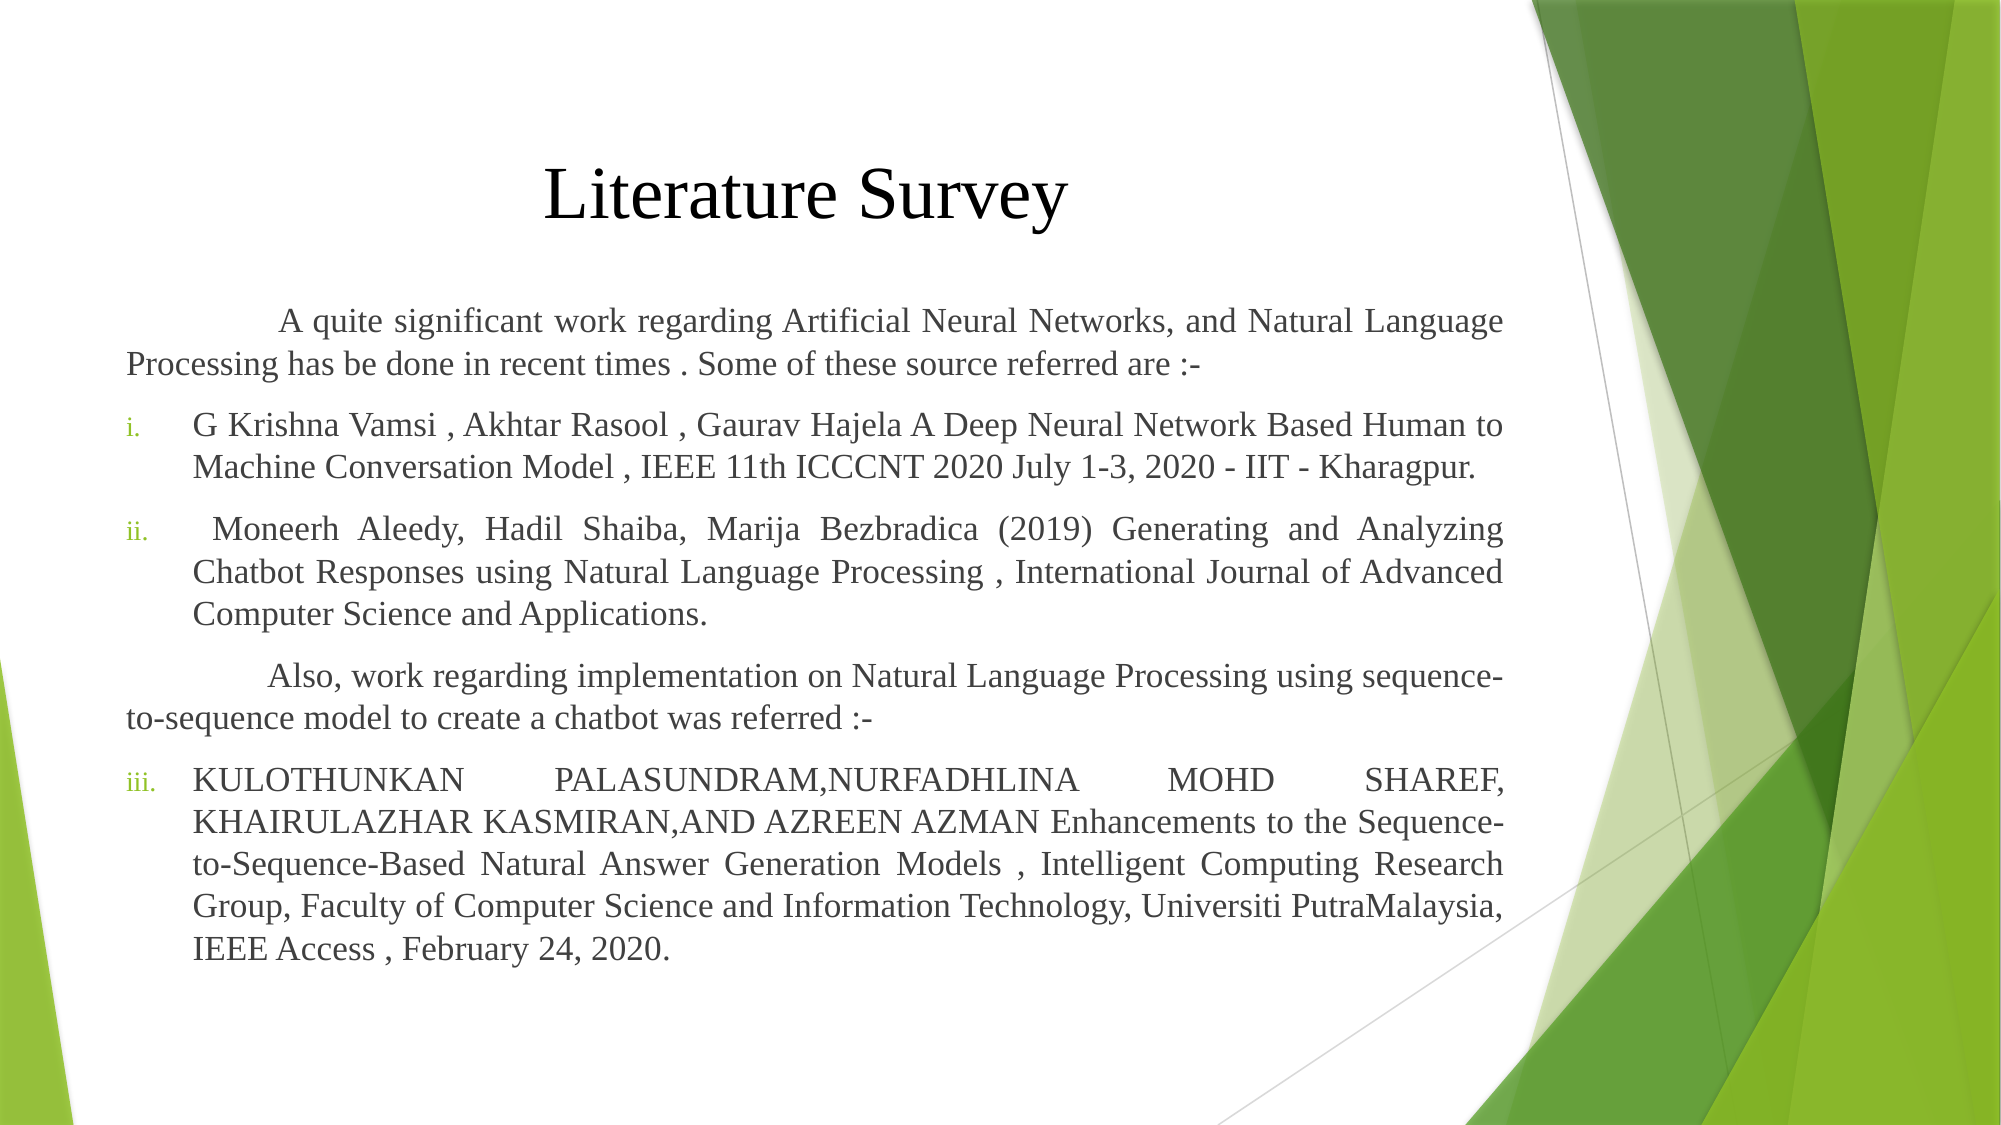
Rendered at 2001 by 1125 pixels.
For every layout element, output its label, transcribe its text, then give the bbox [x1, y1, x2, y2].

title Literature Survey [111, 99, 1522, 277]
list A quite significant work regarding Artificial Neural Networks, and Natural Language Processing has be done in recent times . Some of these source referred are :- G Krishna Vamsi , Akhtar Rasool , Gaurav Hajela A Deep Neural Network Based Human to Machine Conversation Model , IEEE 11th ICCCNT 2020 July 1-3, 2020 - IIT - Kharagpur. Moneerh Aleedy, Hadil Shaiba, Marija Bezbradica (2019) Generating and Analyzing Chatbot Responses using Natural Language Processing , International Journal of Advanced Computer Science and Applications. Also, work regarding implementation on Natural Language Processing using sequence-to-sequence model to create a chatbot was referred :- KULOTHUNKAN PALASUNDRAM,NURFADHLINA MOHD SHAREF, KHAIRULAZHAR KASMIRAN,AND AZREEN AZMAN Enhancements to the Sequence-to-Sequence-Based Natural Answer Generation Models , Intelligent Computing Research Group, Faculty of Computer Science and Information Technology, Universiti PutraMalaysia, IEEE Access , February 24, 2020. [111, 290, 1522, 1044]
